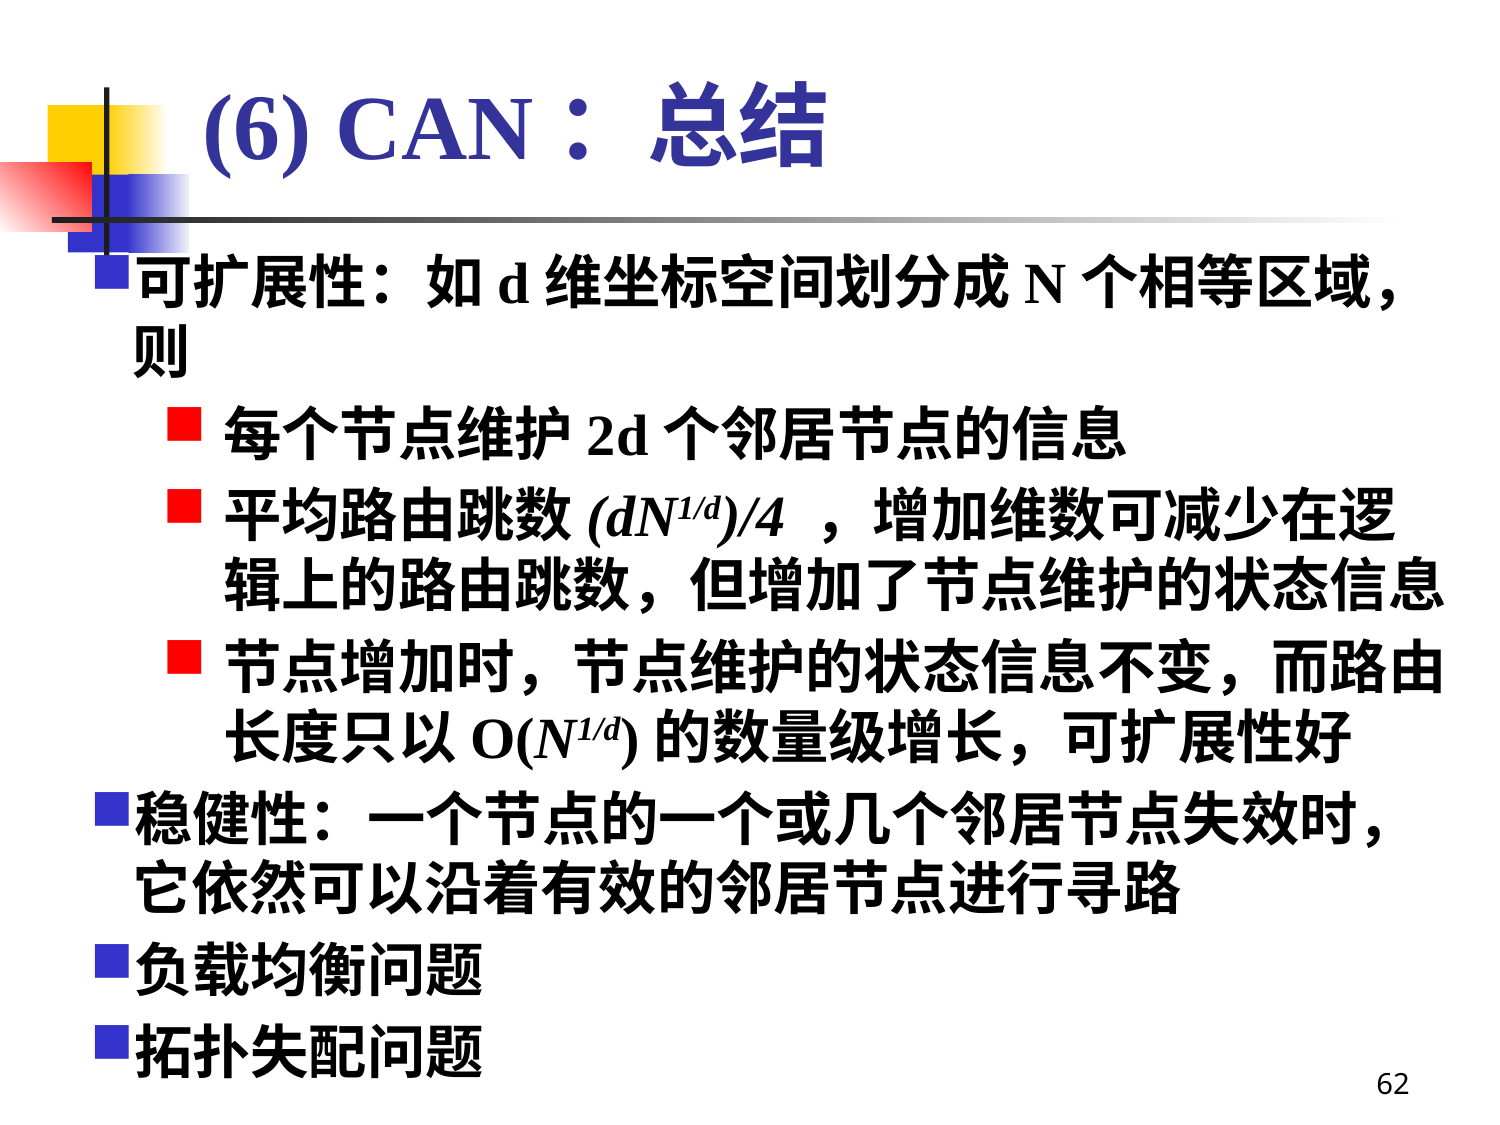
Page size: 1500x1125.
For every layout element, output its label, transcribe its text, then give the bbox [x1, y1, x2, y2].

slide_number 62 [1112, 1038, 1425, 1113]
title (6) CAN：总结 [187, 58, 1466, 187]
list 可扩展性：如d维坐标空间划分成N个相等区域，则 每个节点维护2d个邻居节点的信息 平均路由跳数(dN1/d)/4 ，增加维数可减少在逻辑上的路由跳数，但增加了节点维护的状态信息 节点增加时，节点维护的状态信息不变，而路由长度只以O(N1/d)的数量级增长，可扩展性好 稳健性：一个节点的一个或几个邻居节点失效时，它依然可以沿着有效的邻居节点进行寻路 负载均衡问题 拓扑失配问题 [75, 237, 1463, 1038]
